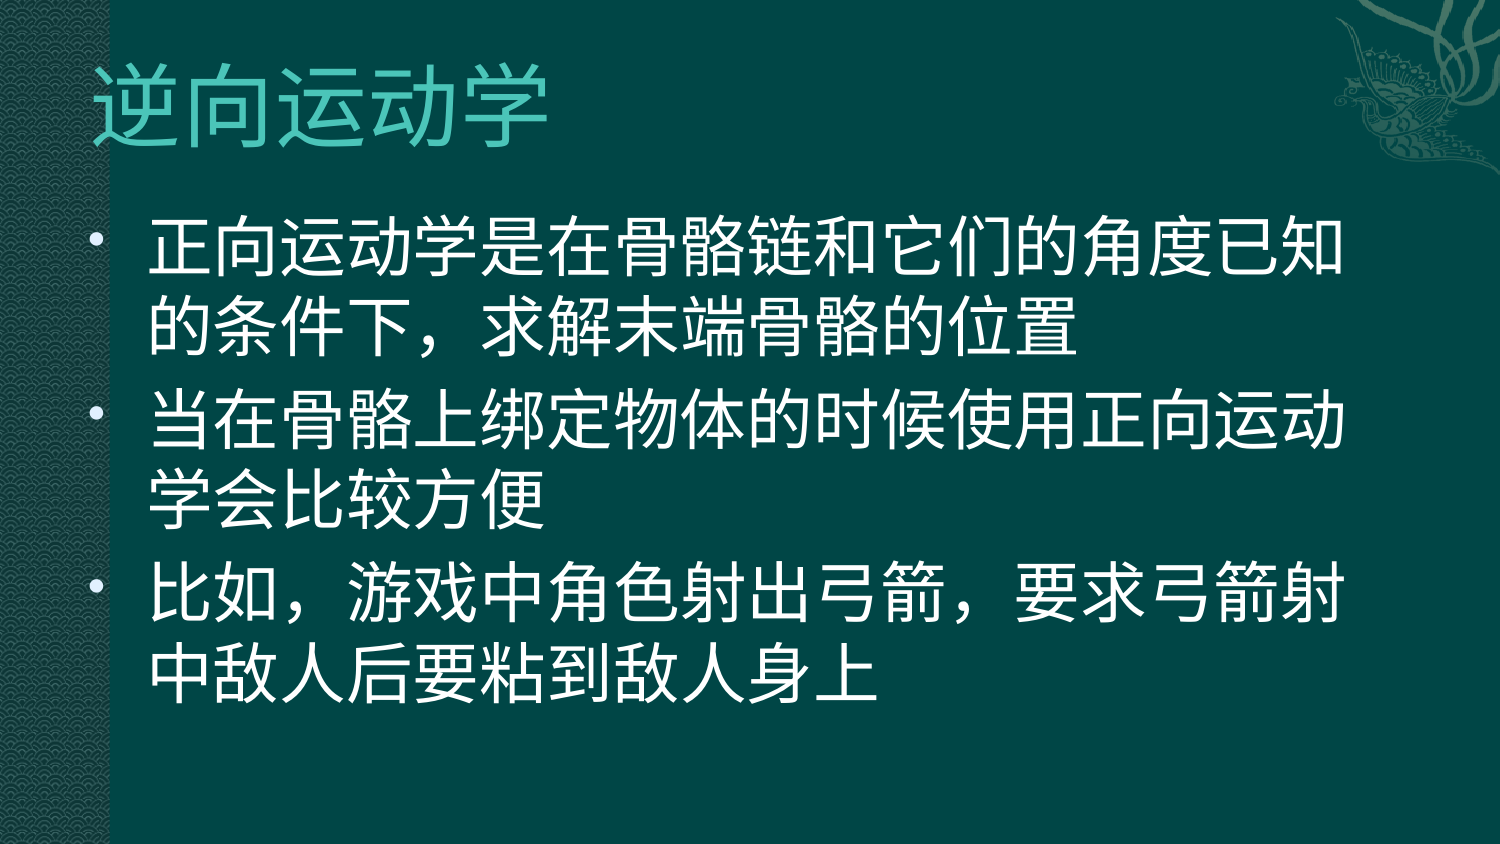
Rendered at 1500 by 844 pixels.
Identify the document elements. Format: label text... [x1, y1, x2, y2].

title 逆向运动学 [75, 33, 1351, 175]
list 正向运动学是在骨骼链和它们的角度已知的条件下，求解末端骨骼的位置 当在骨骼上绑定物体的时候使用正向运动学会比较方便 比如，游戏中角色射出弓箭，要求弓箭射中敌人后要粘到敌人身上 [75, 196, 1425, 754]
picture [0, 0, 110, 844]
